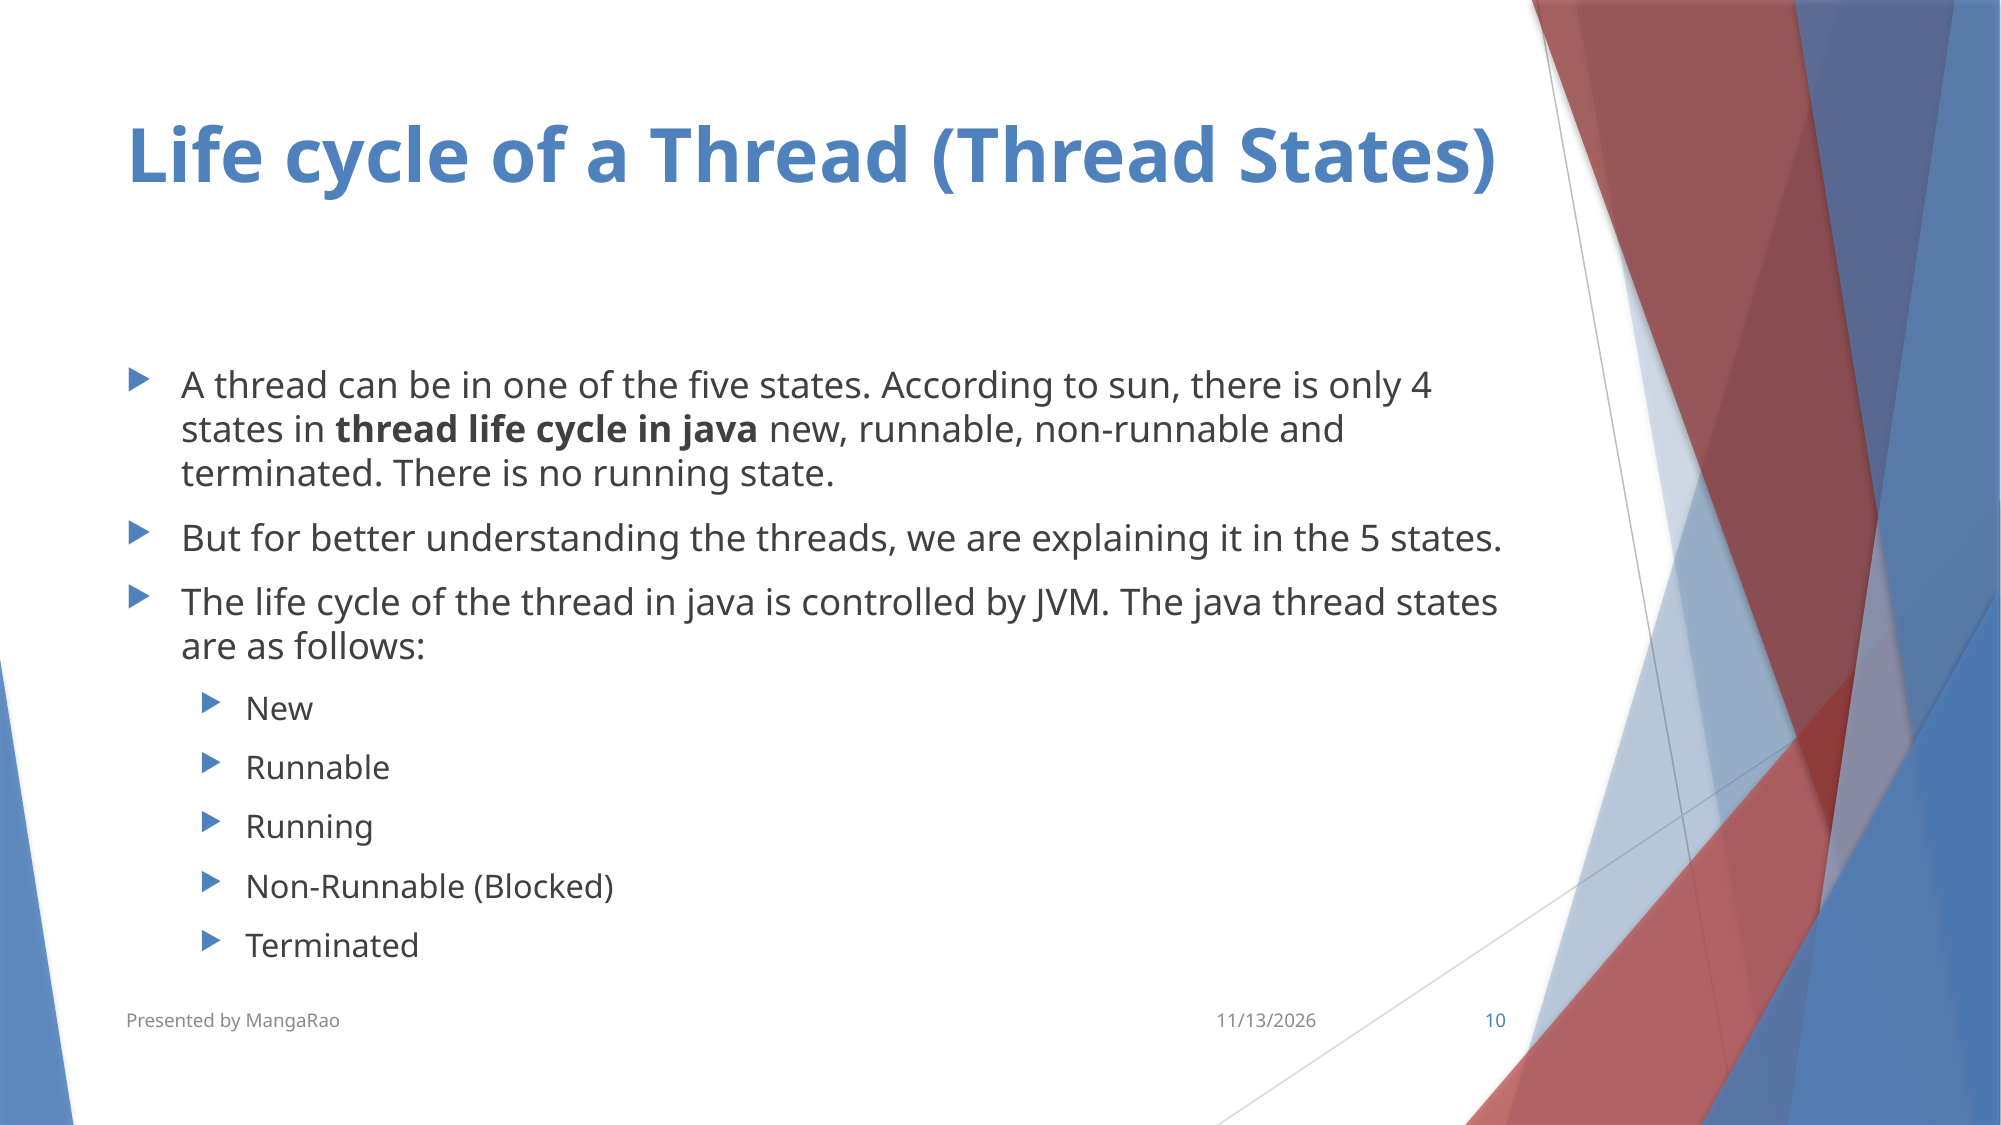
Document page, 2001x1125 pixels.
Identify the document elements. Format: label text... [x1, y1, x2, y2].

footer Presented by MangaRao [111, 991, 1145, 1051]
list A thread can be in one of the five states. According to sun, there is only 4 states in thread life cycle in java new, runnable, non-runnable and terminated. There is no running state. But for better understanding the threads, we are explaining it in the 5 states. The life cycle of the thread in java is controlled by JVM. The java thread states are as follows: New Runnable Running Non-Runnable (Blocked) Terminated [111, 354, 1522, 992]
slide_number 10 [1409, 991, 1522, 1051]
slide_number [1181, 991, 1332, 1051]
title Life cycle of a Thread (Thread States) [111, 99, 1522, 317]
